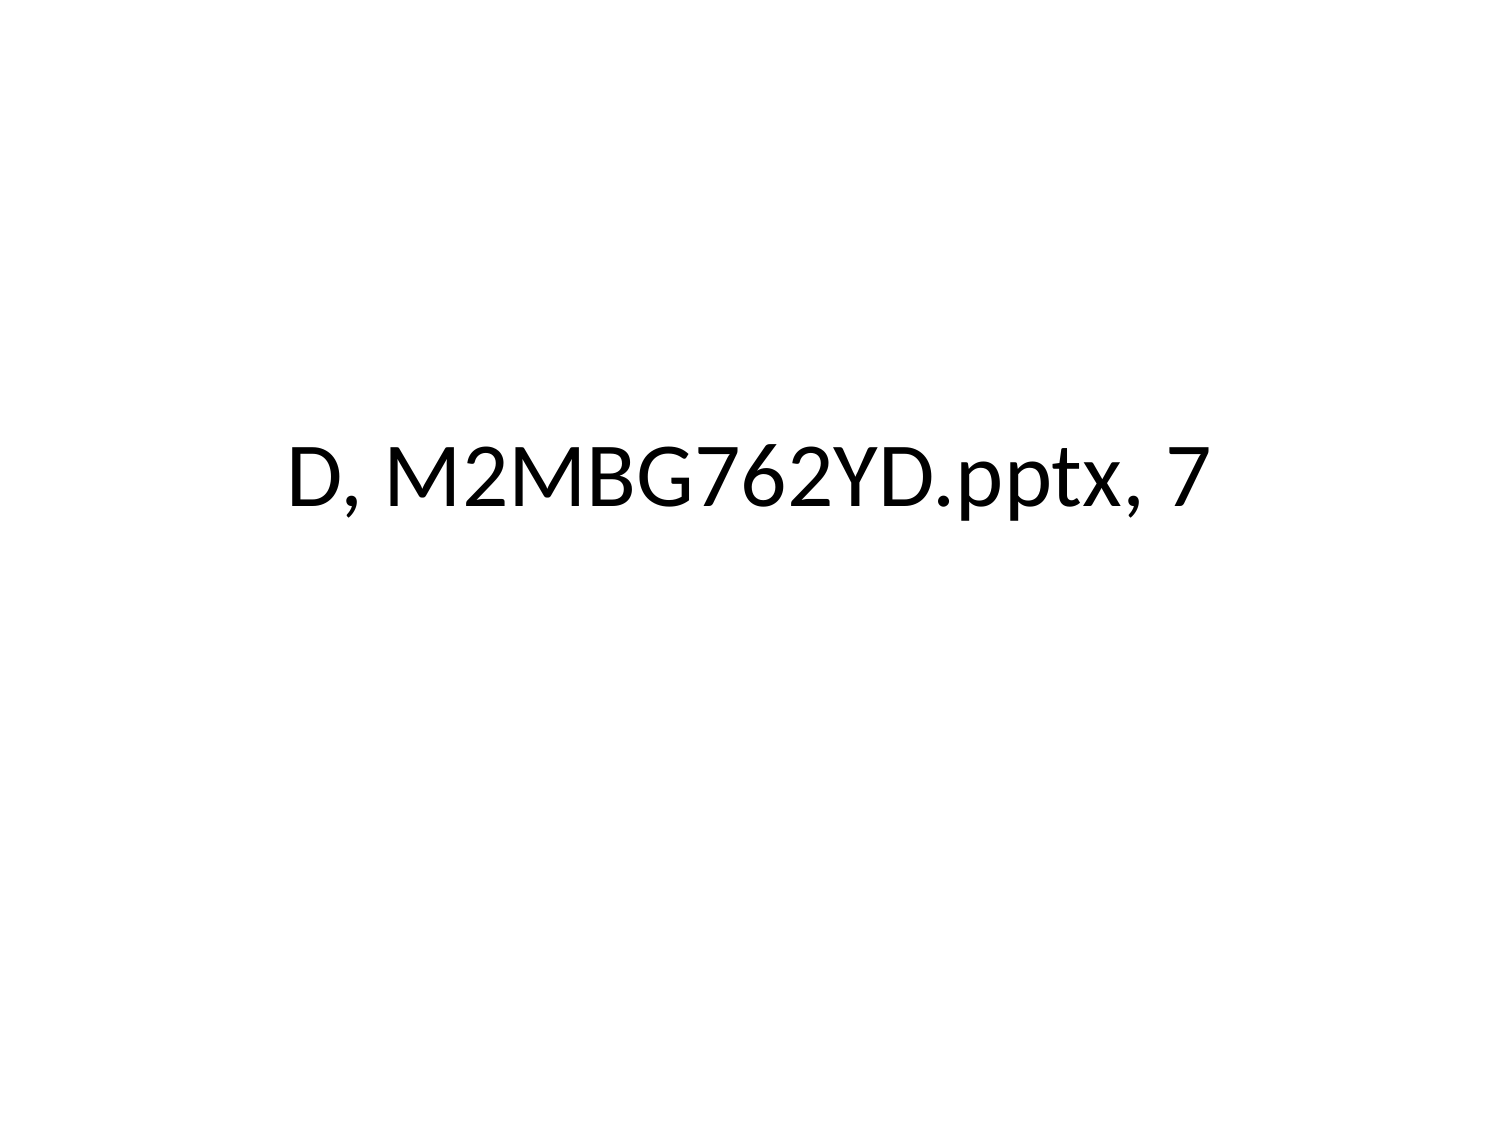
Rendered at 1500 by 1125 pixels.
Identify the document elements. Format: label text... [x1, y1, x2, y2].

title D, M2MBG762YD.pptx, 7 [112, 349, 1388, 591]
